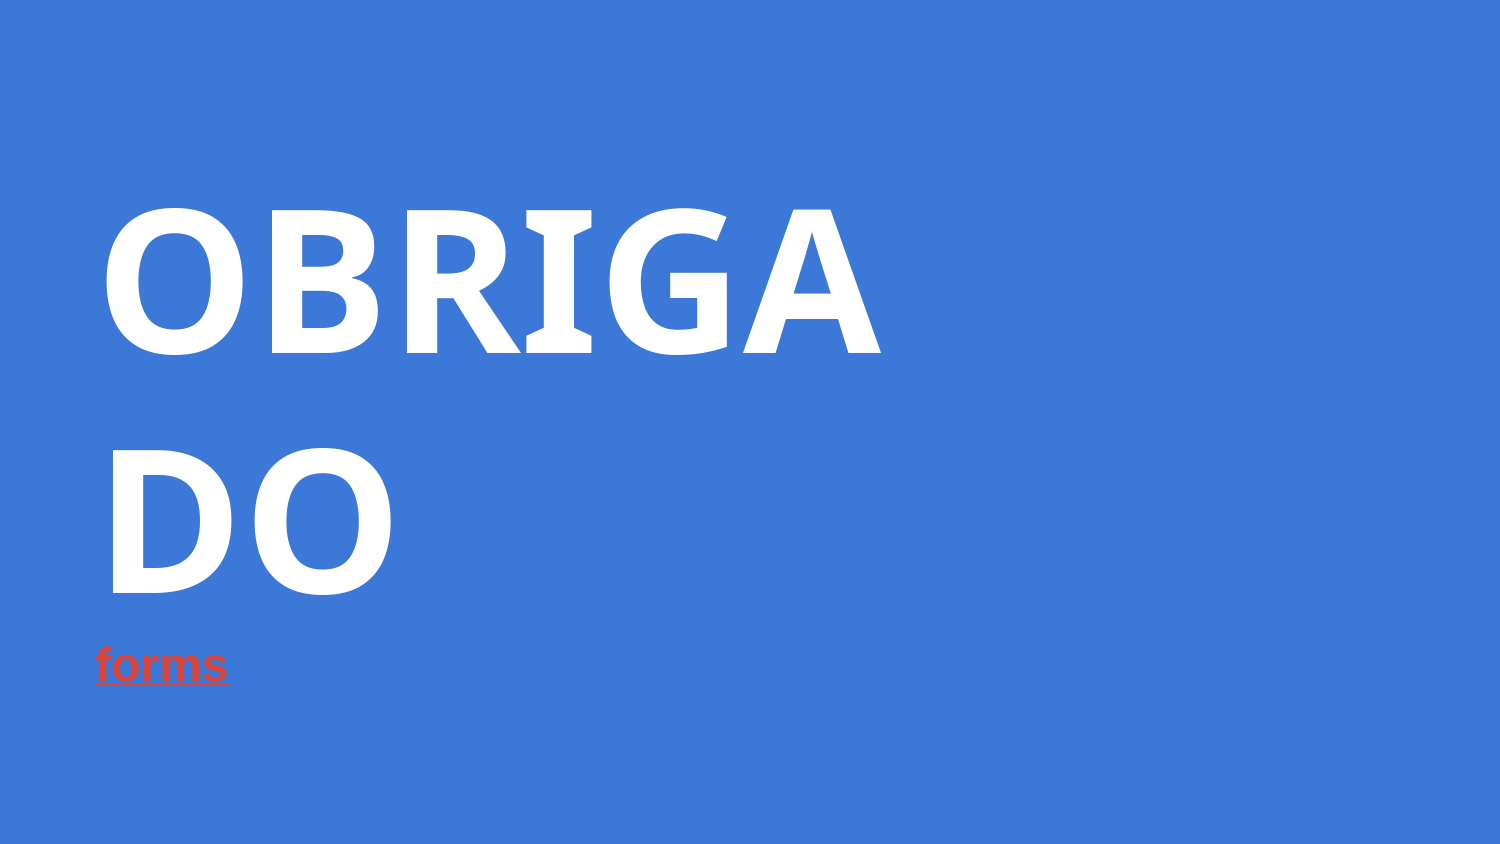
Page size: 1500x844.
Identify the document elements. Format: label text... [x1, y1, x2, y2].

title OBRIGADO forms [80, 86, 1003, 758]
